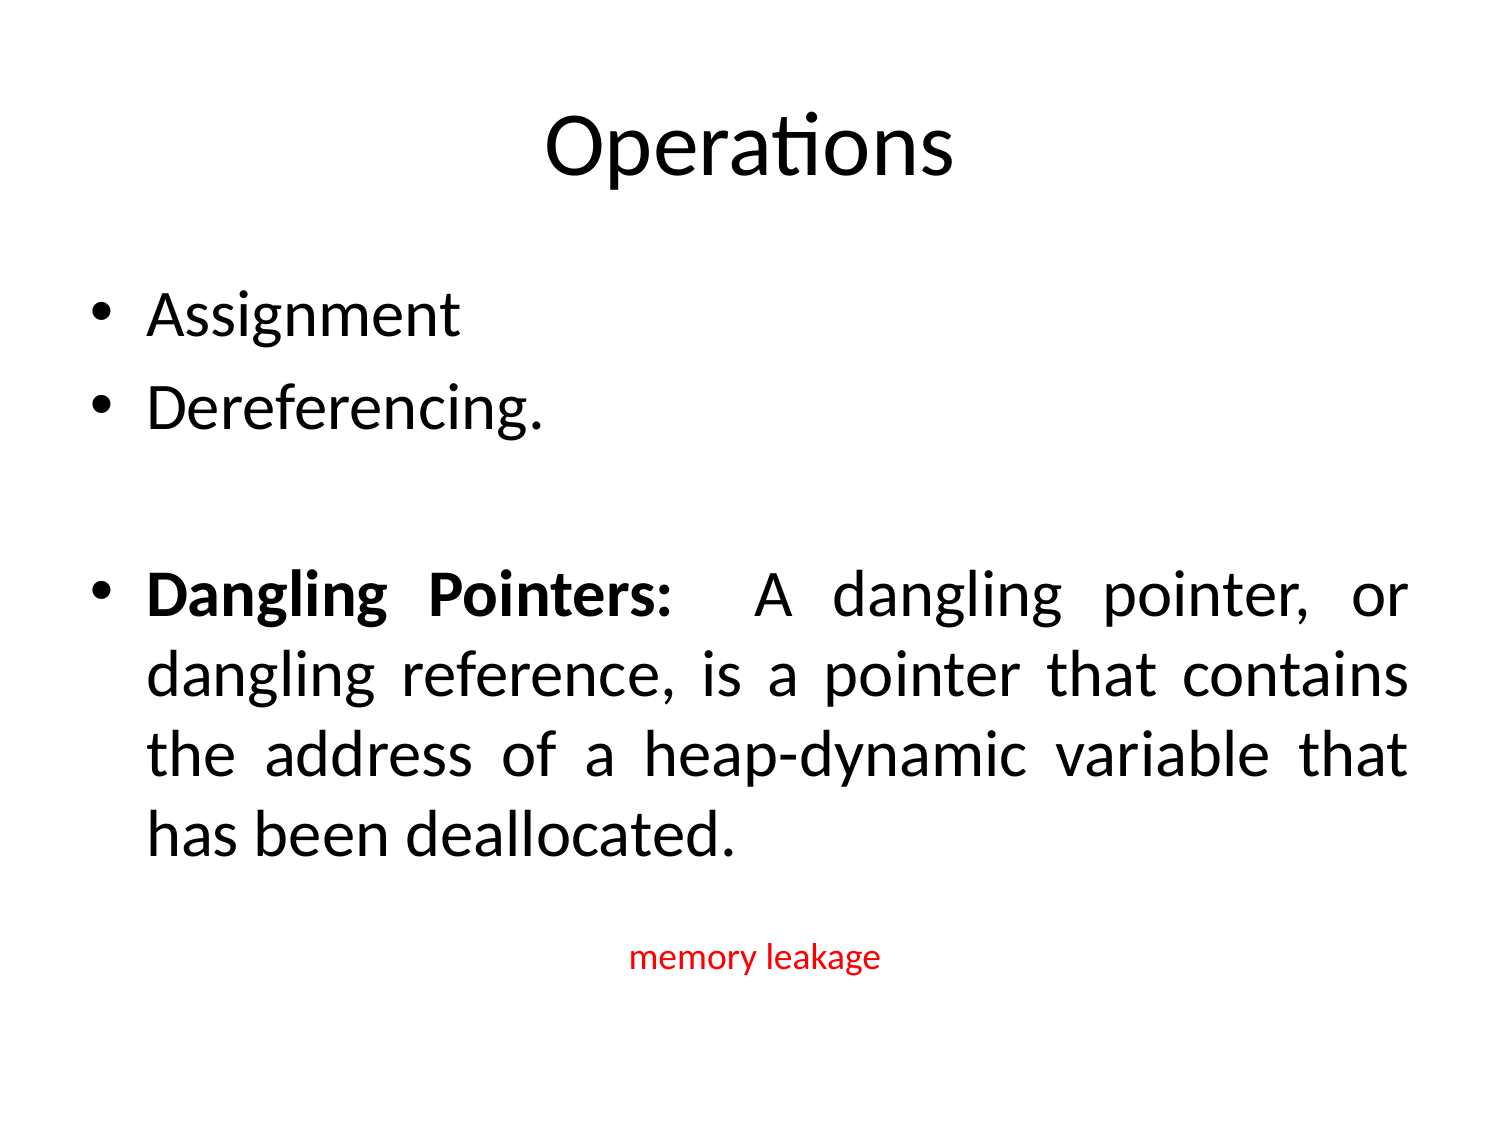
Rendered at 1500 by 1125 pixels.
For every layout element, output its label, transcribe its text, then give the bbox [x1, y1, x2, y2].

text_box memory leakage [613, 924, 897, 985]
list Assignment Dereferencing. Dangling Pointers: A dangling pointer, or dangling reference, is a pointer that contains the address of a heap-dynamic variable that has been deallocated. [75, 262, 1425, 1005]
title Operations [75, 45, 1425, 233]
